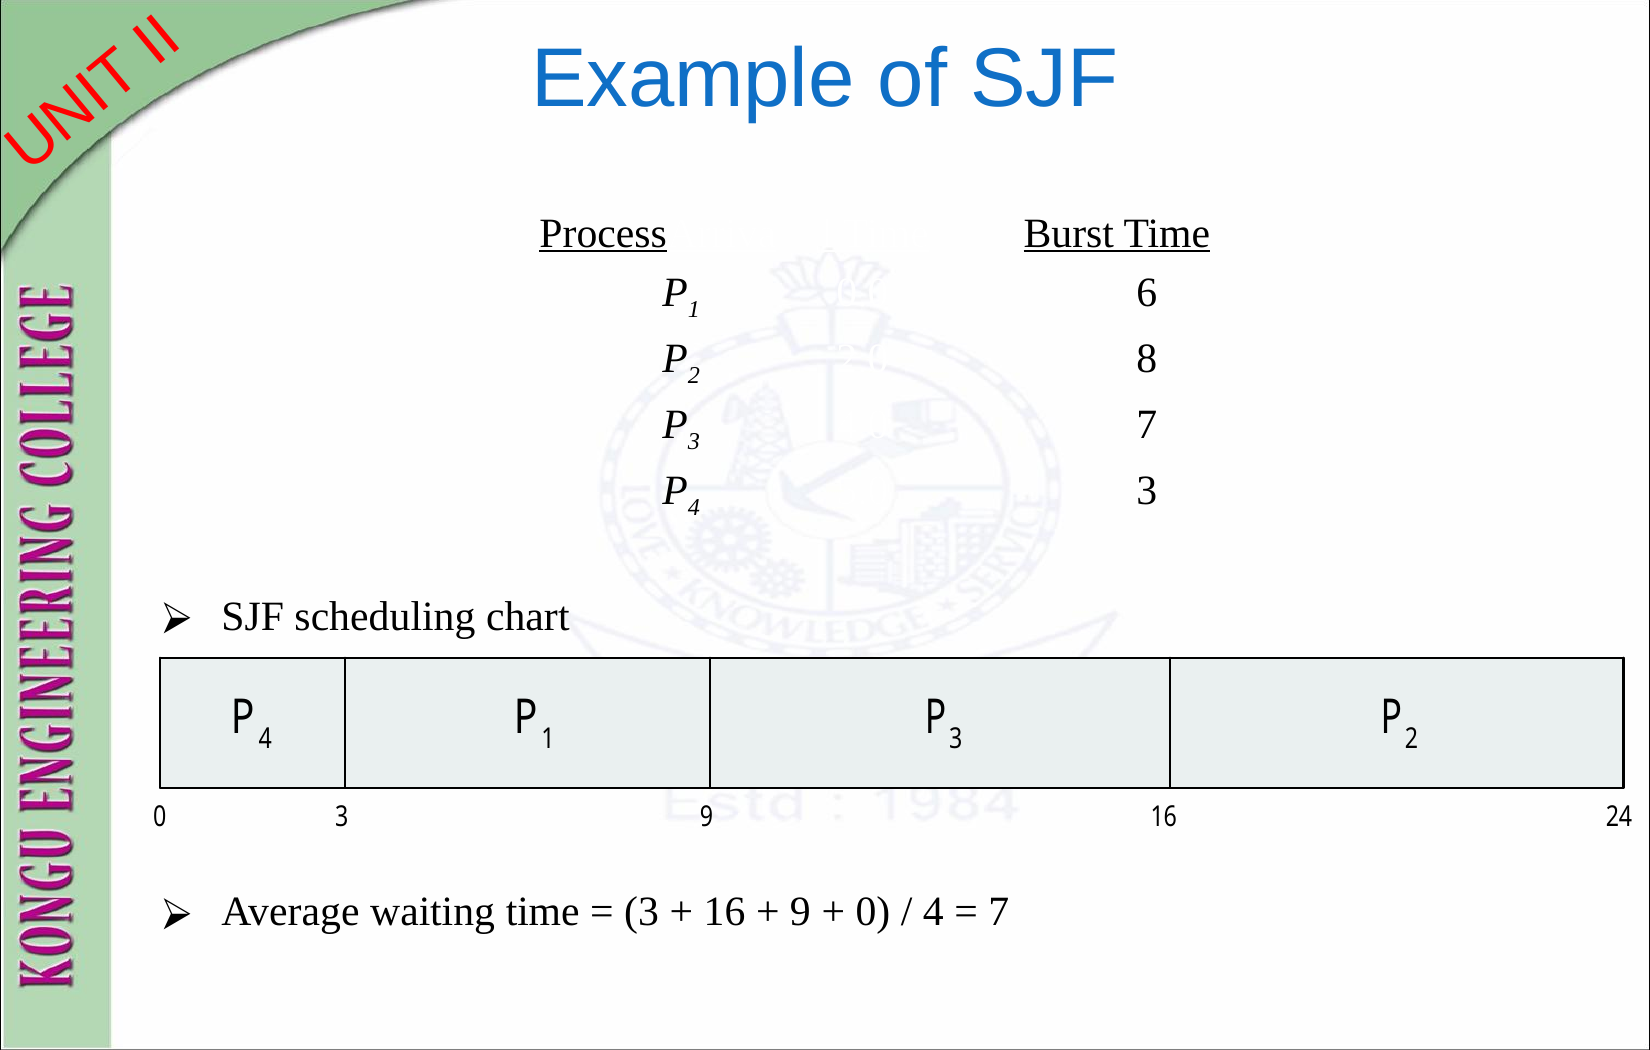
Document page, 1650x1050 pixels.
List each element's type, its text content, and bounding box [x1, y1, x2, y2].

picture [0, 0, 1650, 1050]
list ProcessArriva l Time Burst Time P1 0.0 6 P2 2.0 8 P3 4.0 7 P4 5.0 3 SJF scheduling chart Average waiting time = (3 + 16 + 9 + 0) / 4 = 7 [123, 198, 1609, 871]
title Example of SJF [195, 35, 1455, 124]
